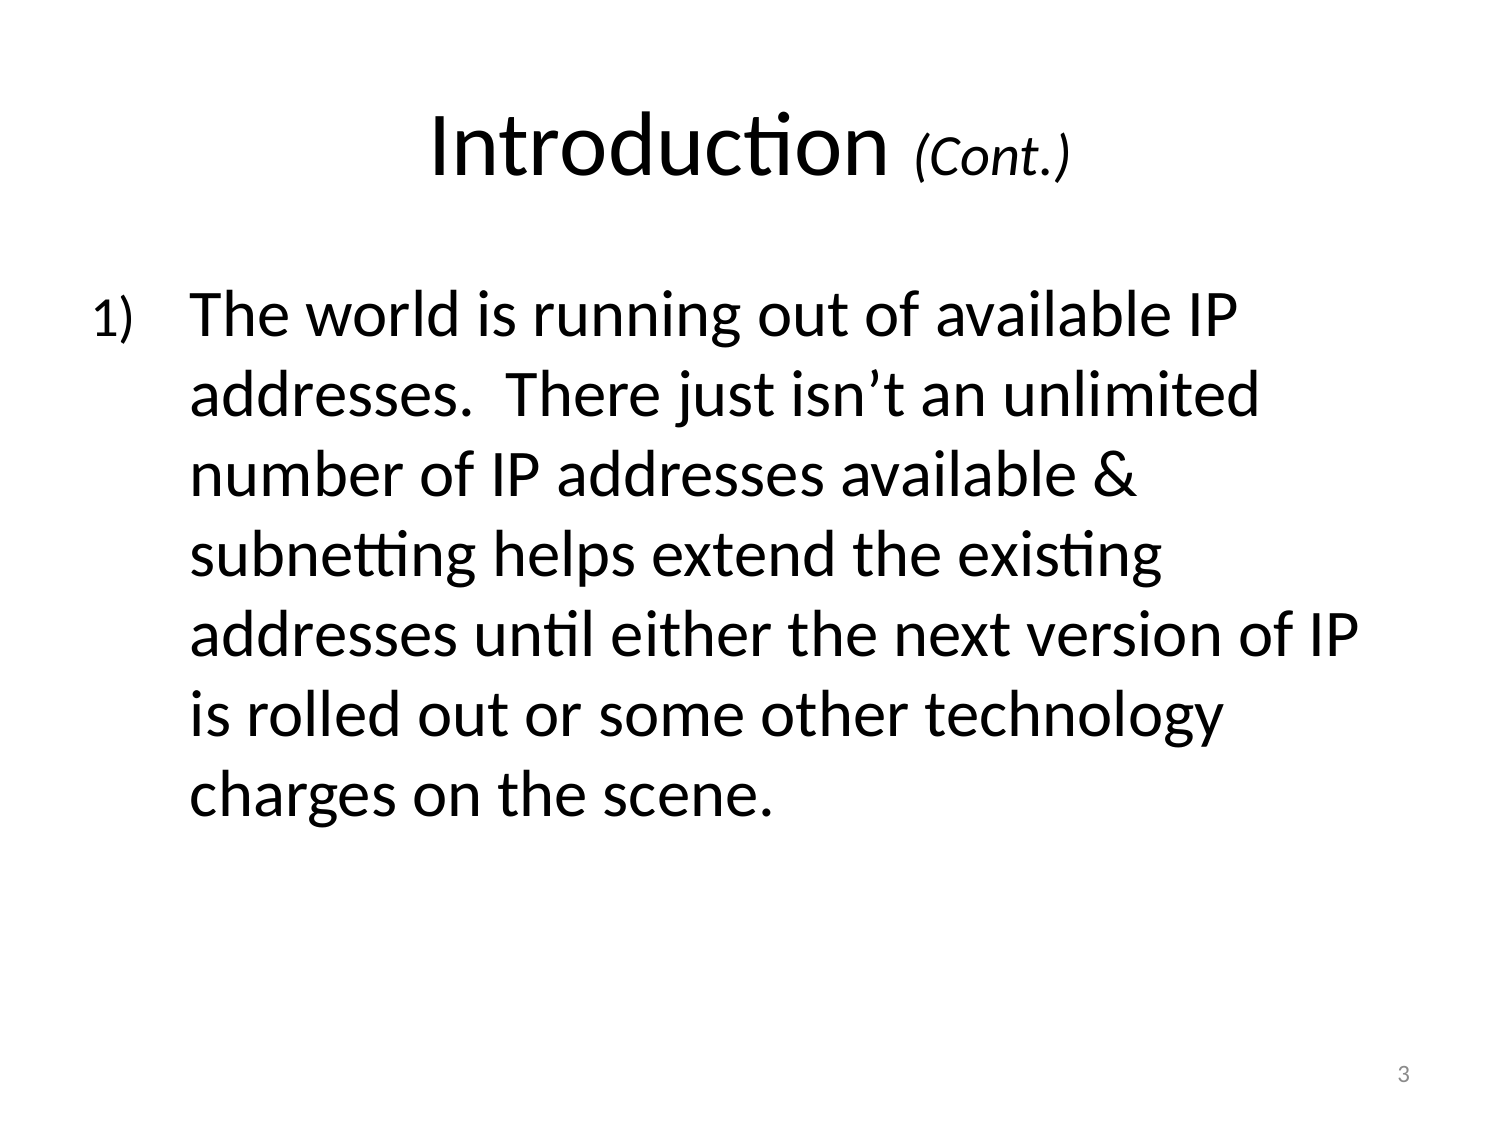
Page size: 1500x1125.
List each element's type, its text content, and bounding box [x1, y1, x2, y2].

slide_number 3 [1074, 1042, 1425, 1103]
list The world is running out of available IP addresses. There just isn’t an unlimited number of IP addresses available & subnetting helps extend the existing addresses until either the next version of IP is rolled out or some other technology charges on the scene. [75, 262, 1425, 1005]
title Introduction (Cont.) [75, 45, 1425, 233]
